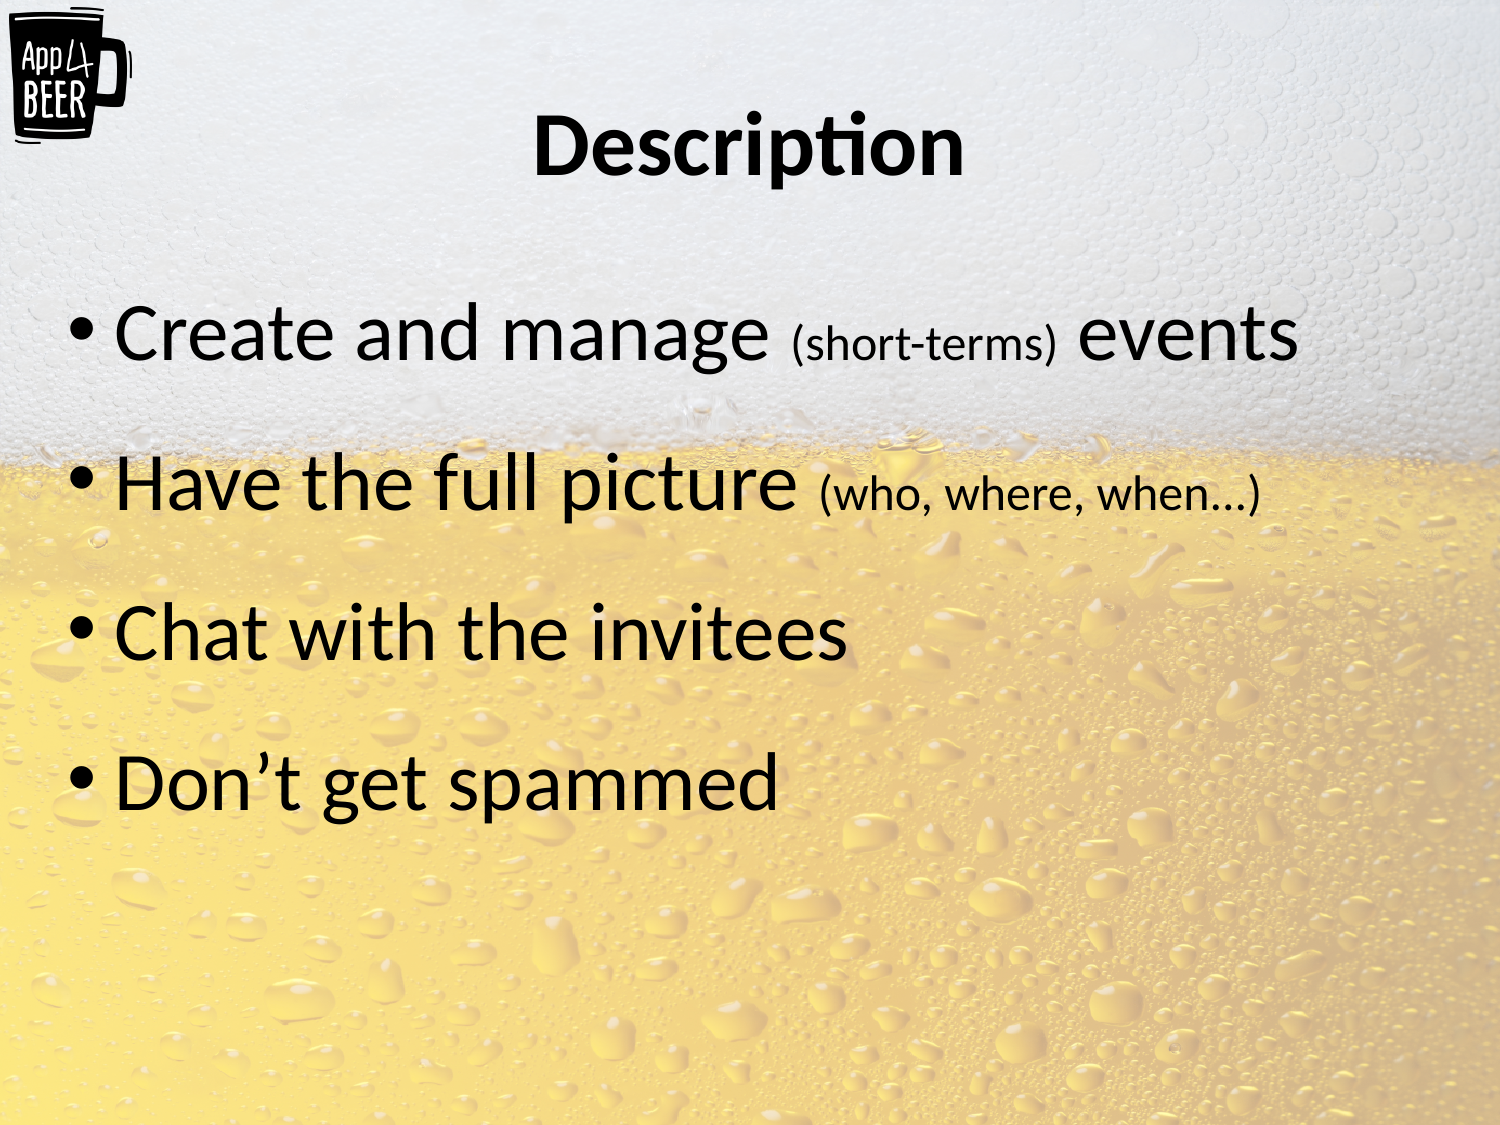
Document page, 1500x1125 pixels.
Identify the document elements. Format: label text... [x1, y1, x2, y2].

picture [9, 7, 132, 144]
title Description [72, 45, 1428, 233]
text_box Create and manage (short-terms) events Have the full picture (who, where, when...) Chat with the invitees Don’t get spammed [53, 219, 1424, 835]
